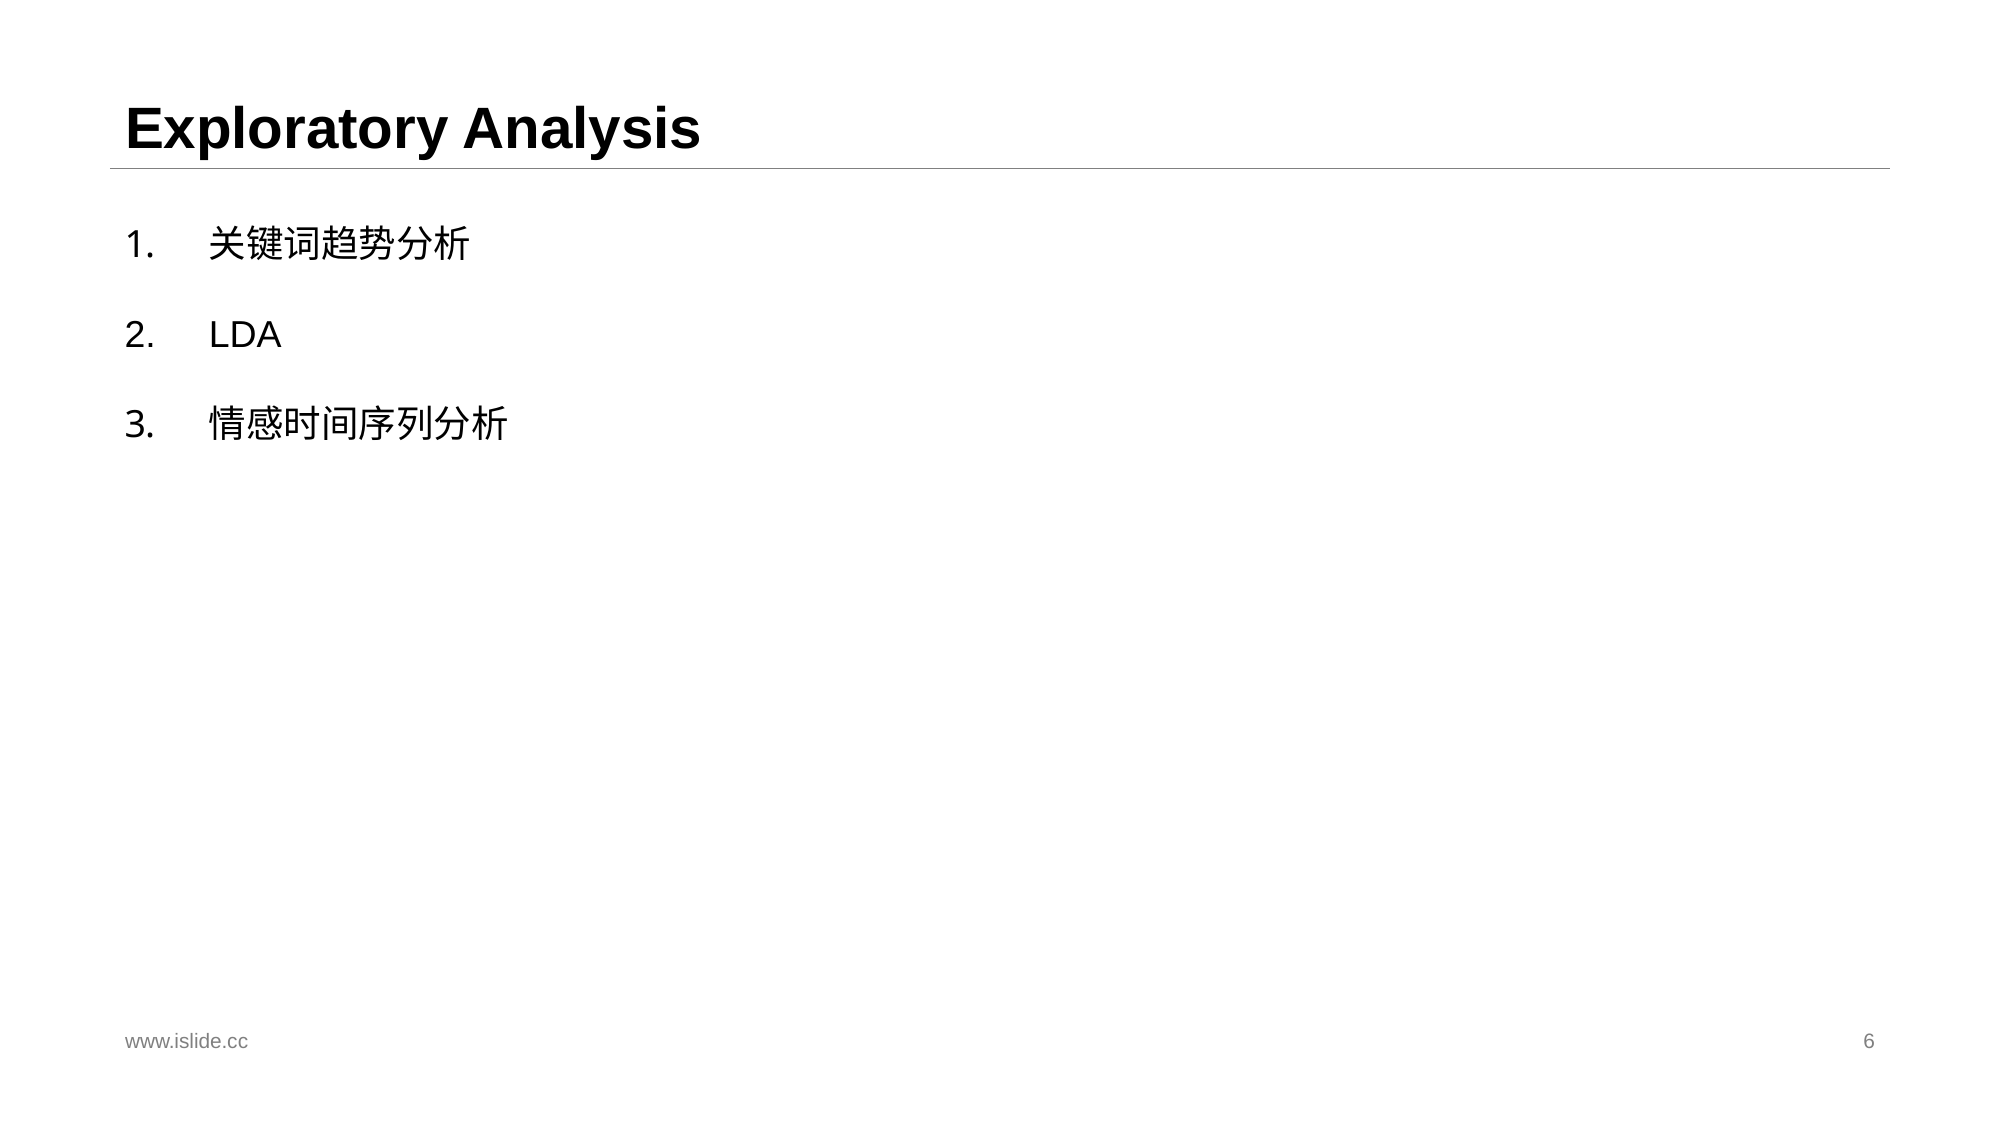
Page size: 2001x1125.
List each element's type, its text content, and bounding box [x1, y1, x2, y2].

footer www.islide.cc [109, 1023, 790, 1058]
text_box 关键词趋势分析 LDA 情感时间序列分析 [109, 213, 1110, 453]
title Exploratory Analysis [109, 0, 1890, 169]
slide_number 6 [1412, 1023, 1890, 1058]
